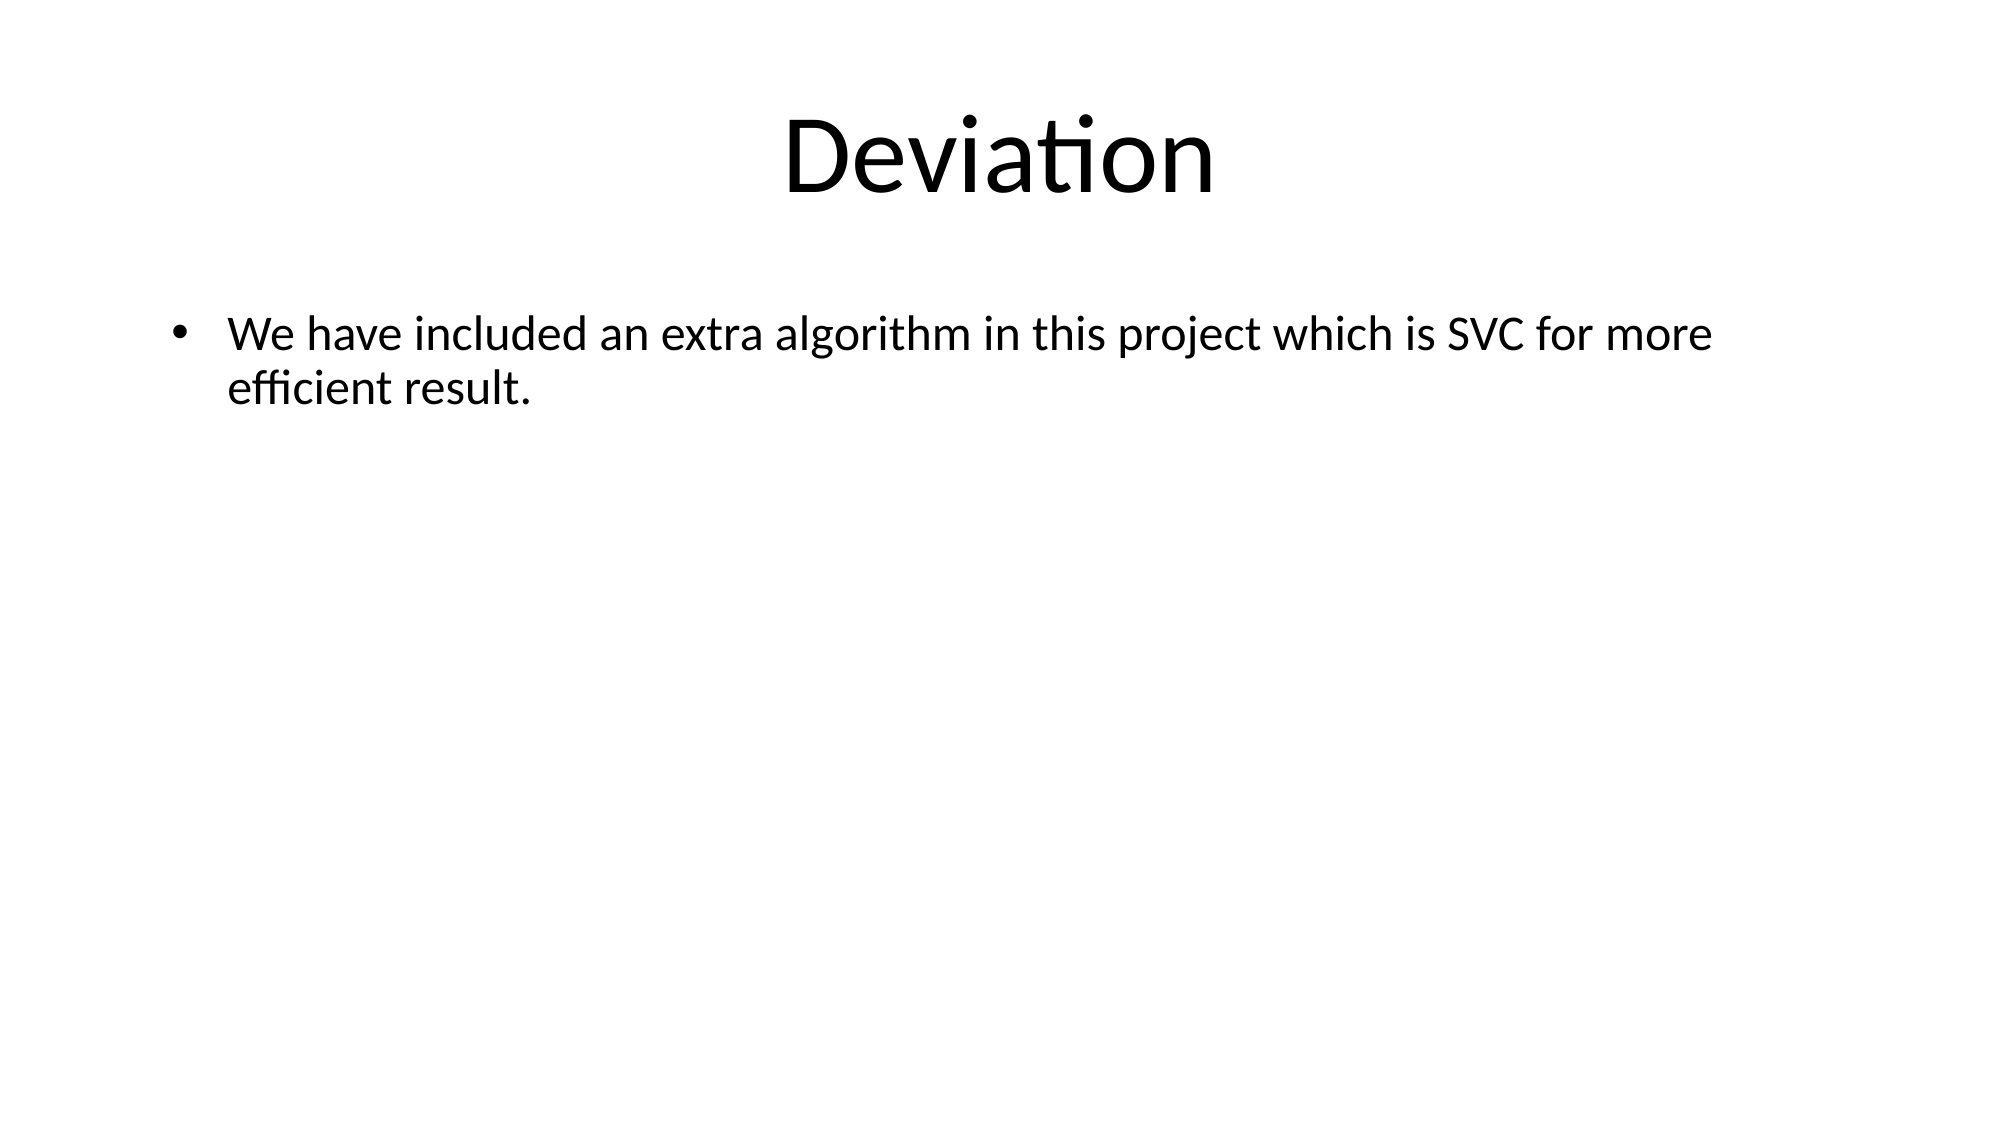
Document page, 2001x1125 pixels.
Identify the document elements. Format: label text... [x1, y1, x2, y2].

text_box Deviation [137, 73, 1863, 239]
list We have included an extra algorithm in this project which is SVC for more efficient result. [137, 299, 1863, 1014]
